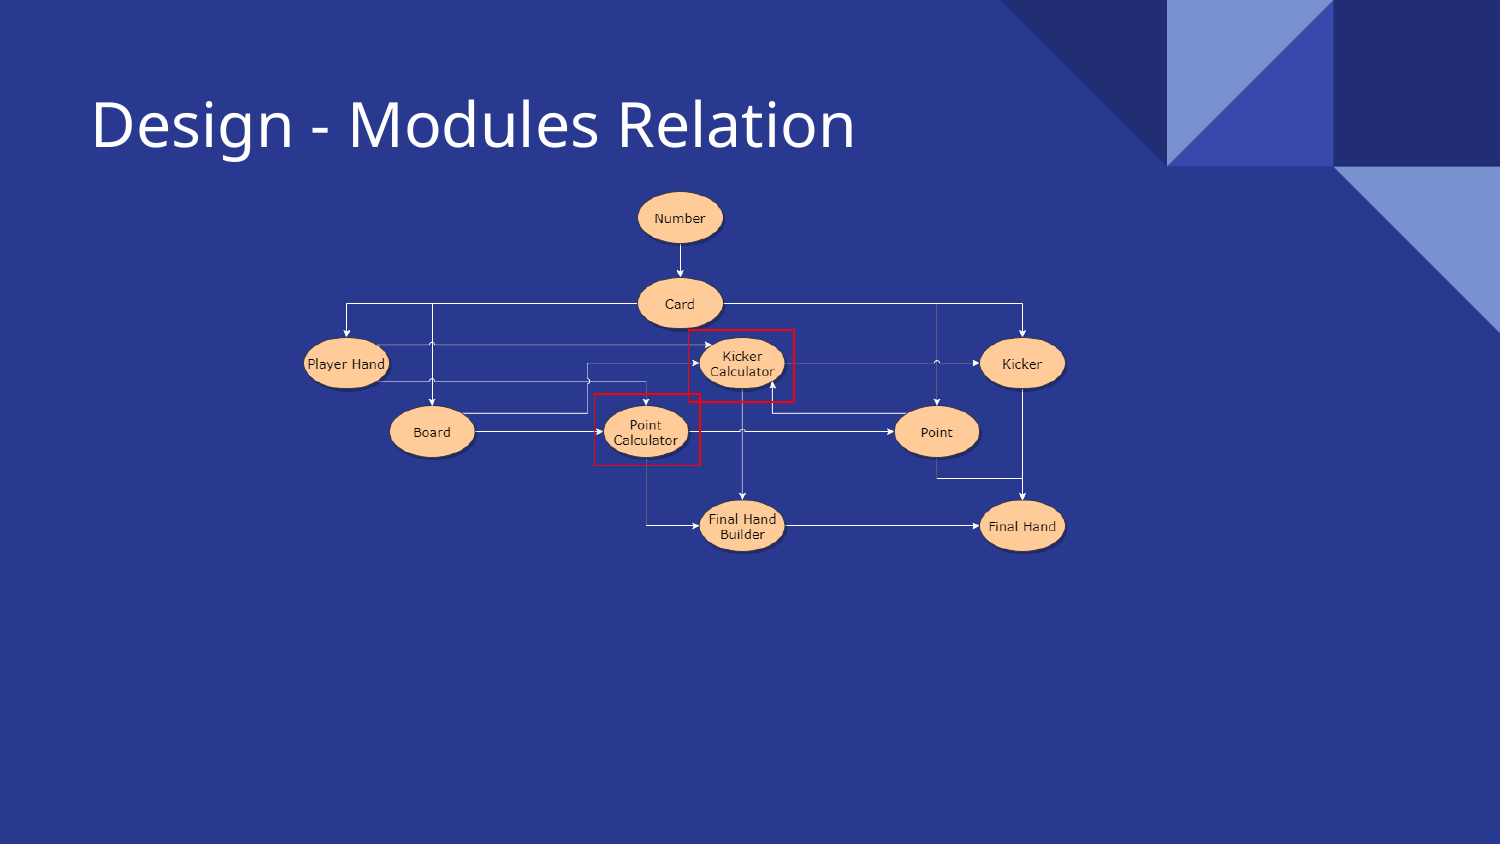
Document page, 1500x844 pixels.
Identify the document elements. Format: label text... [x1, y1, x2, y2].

title Design - Modules Relation [75, 53, 1425, 192]
picture [303, 191, 1067, 554]
